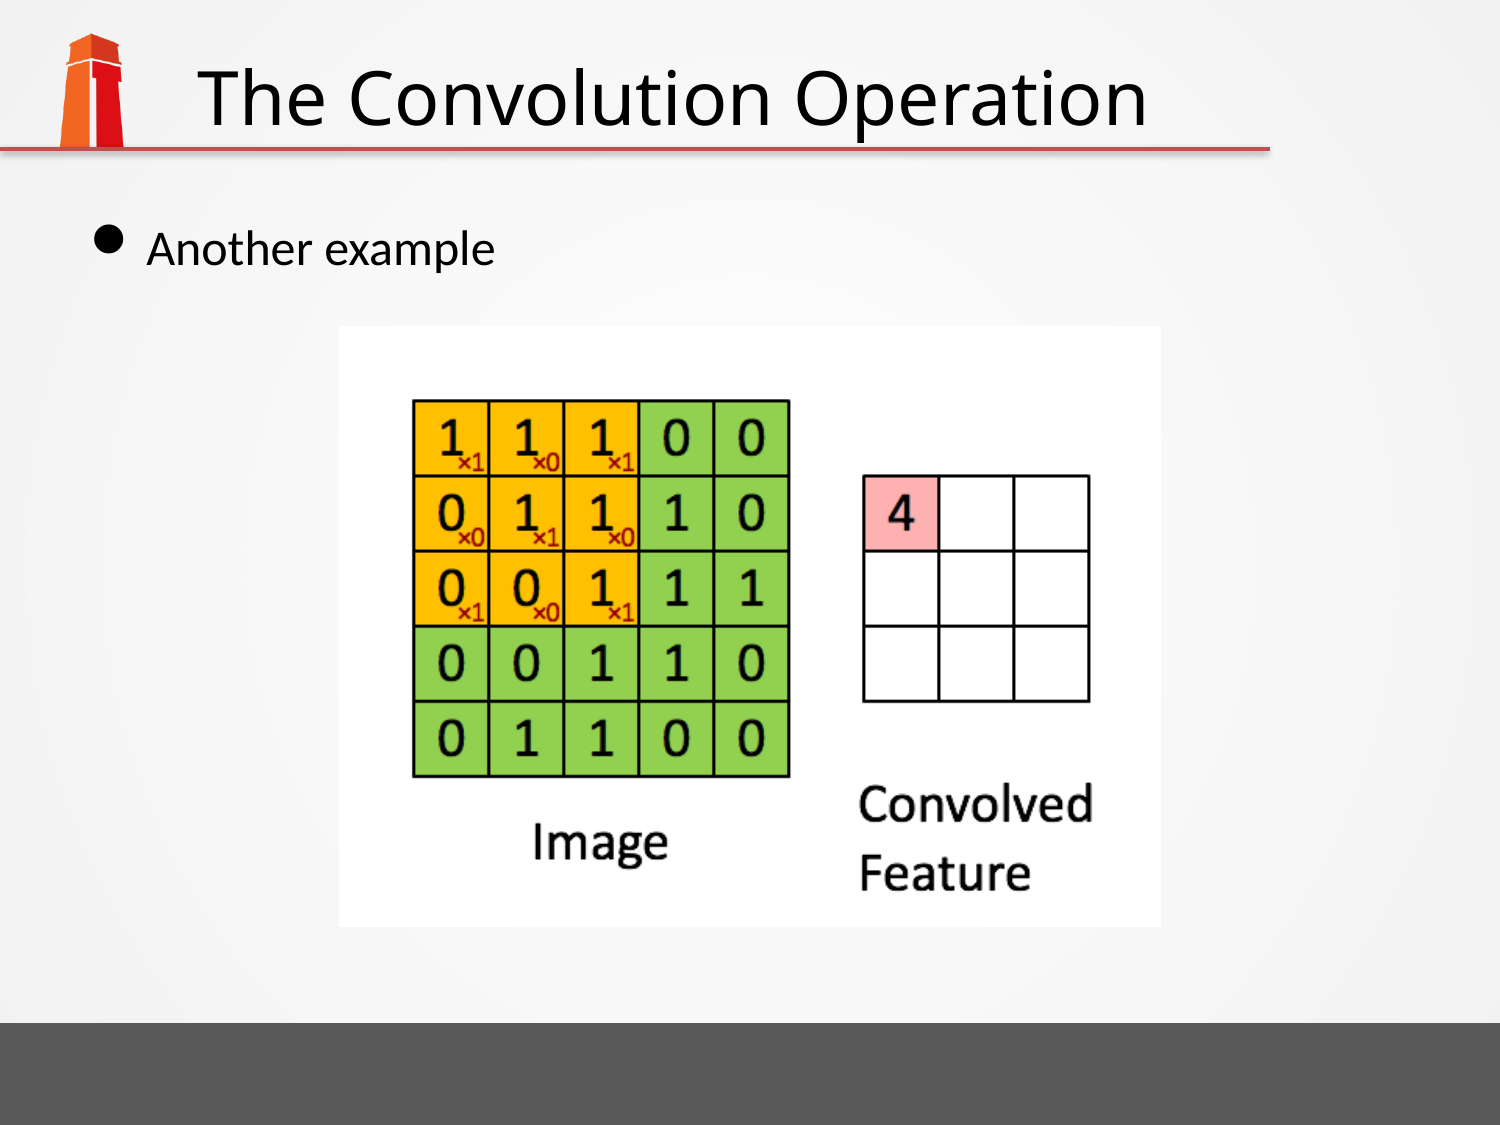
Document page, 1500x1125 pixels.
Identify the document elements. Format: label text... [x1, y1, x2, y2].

list Another example [75, 208, 1425, 1005]
picture [16, 11, 166, 147]
picture [338, 325, 1162, 927]
title The Convolution Operation [183, 42, 1270, 149]
